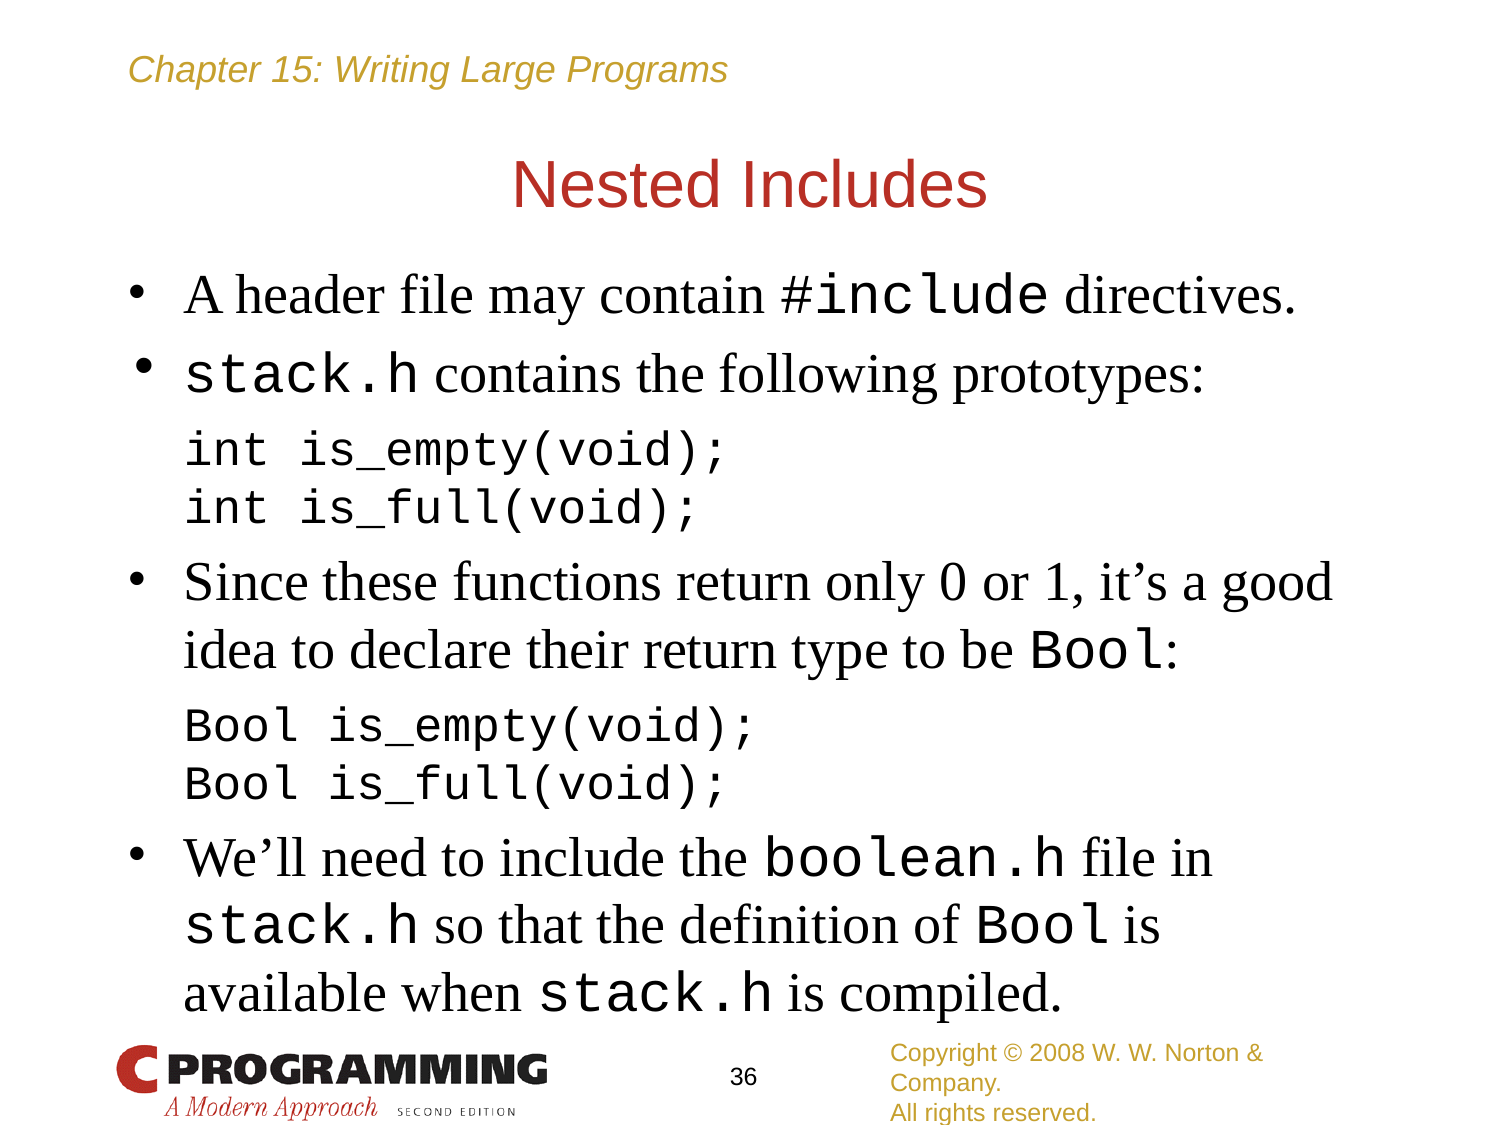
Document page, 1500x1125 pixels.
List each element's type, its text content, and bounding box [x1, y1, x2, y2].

text_box ‹#› [687, 1050, 800, 1100]
list A header file may contain #include directives. stack.h contains the following prototypes: int is_empty(void); int is_full(void); Since these functions return only 0 or 1, it’s a good idea to declare their return type to be Bool: Bool is_empty(void); Bool is_full(void); We’ll need to include the boolean.h file in stack.h so that the definition of Bool is available when stack.h is compiled. [112, 249, 1388, 1038]
text_box Copyright © 2008 W. W. Norton & Company. All rights reserved. [874, 1043, 1388, 1119]
picture [112, 1041, 550, 1123]
title Nested Includes [112, 125, 1388, 238]
